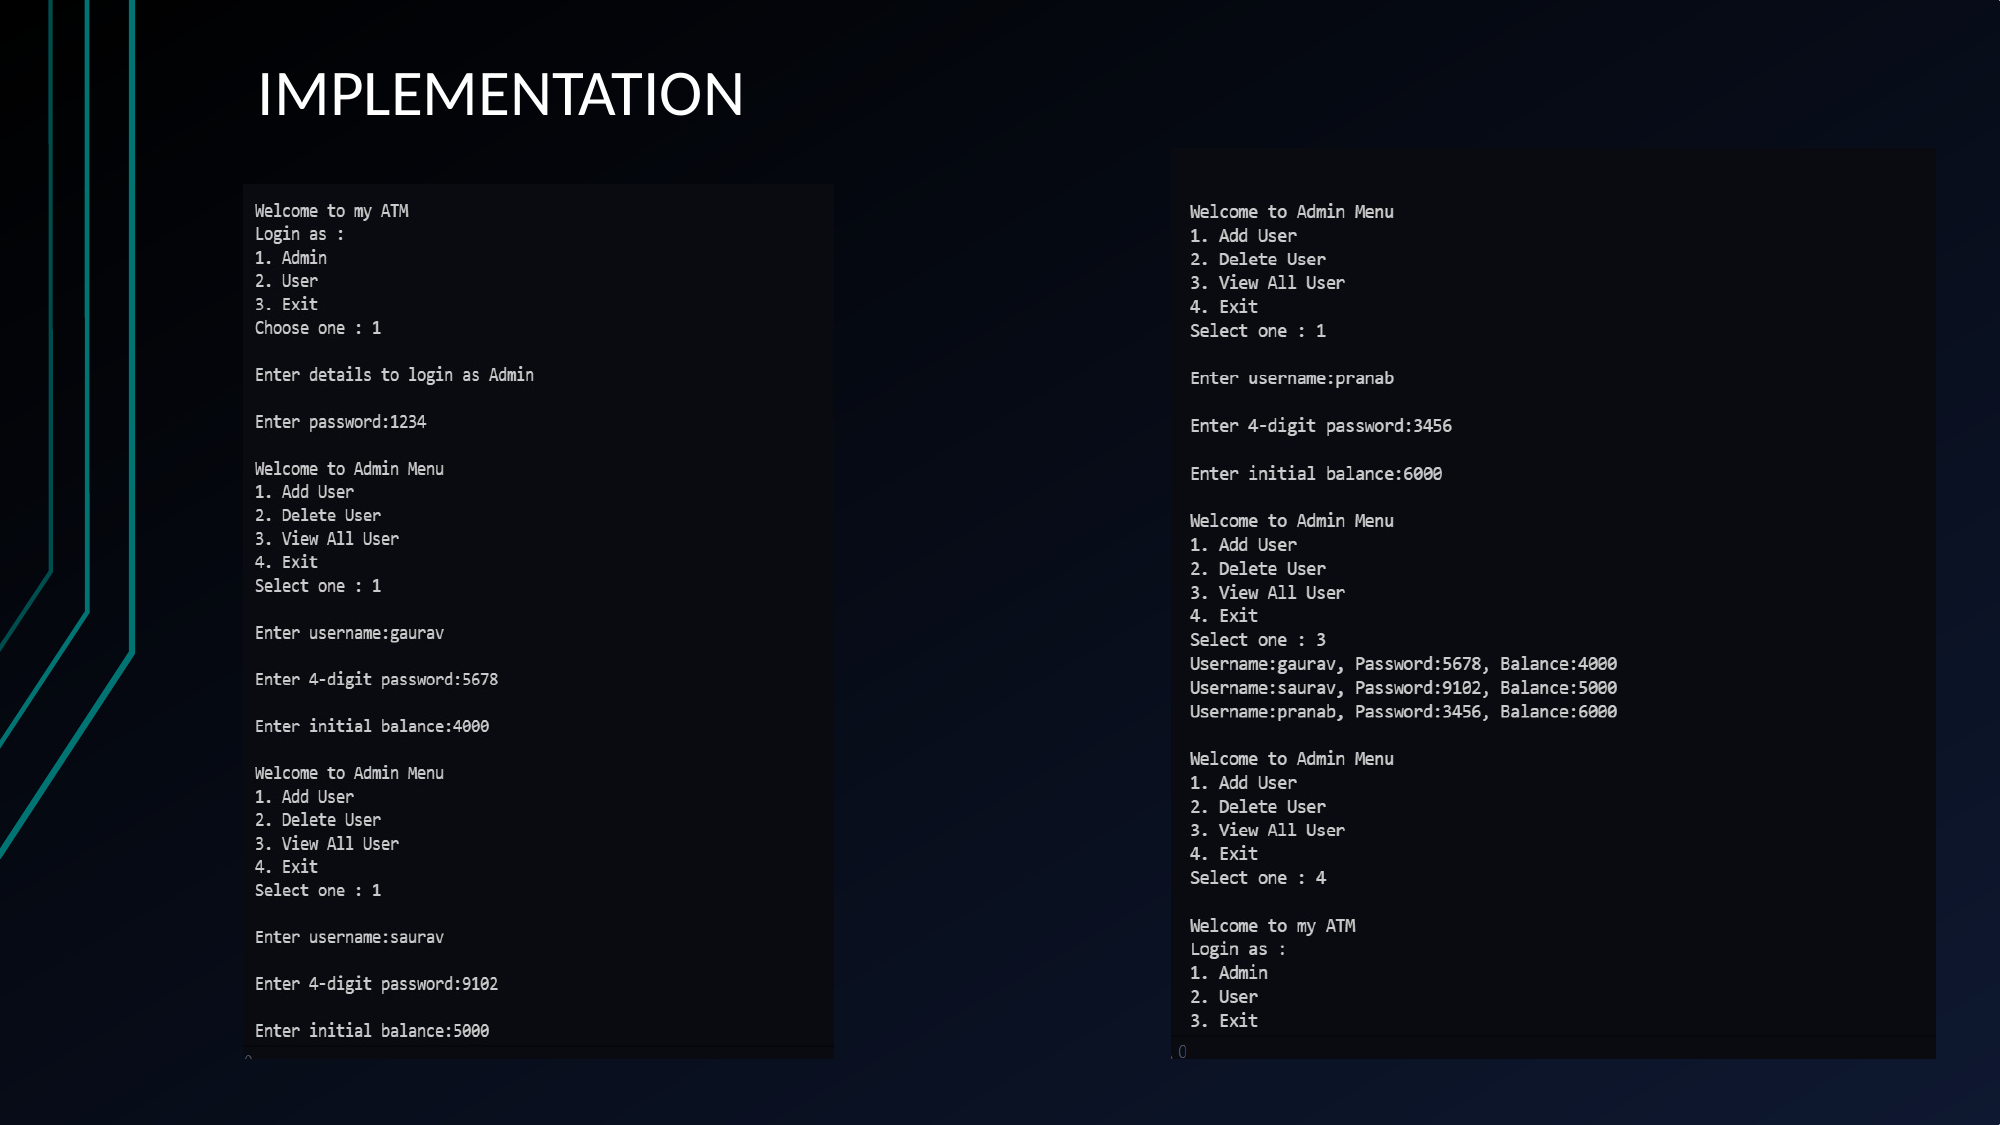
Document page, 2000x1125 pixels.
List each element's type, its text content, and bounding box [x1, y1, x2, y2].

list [242, 184, 834, 1059]
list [1170, 148, 1936, 1059]
title IMPLEMENTATION [237, 0, 788, 141]
